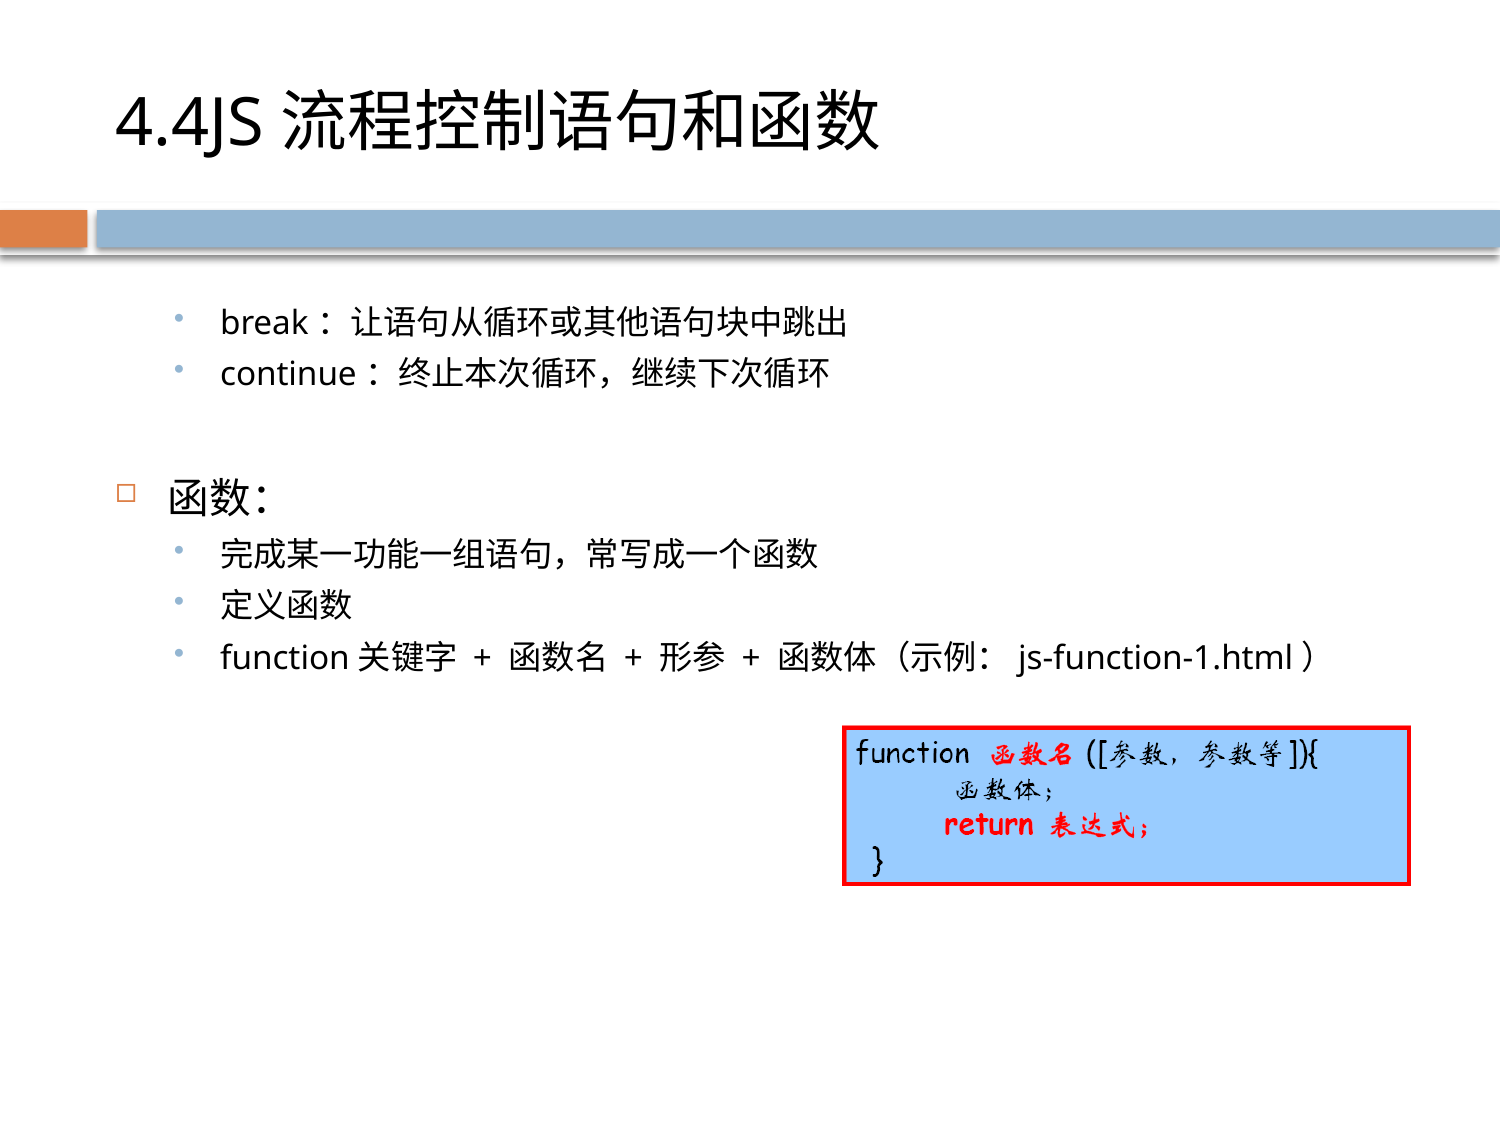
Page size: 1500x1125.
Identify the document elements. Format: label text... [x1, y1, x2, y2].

list break：让语句从循环或其他语句块中跳出 continue：终止本次循环，继续下次循环 函数： 完成某一功能一组语句，常写成一个函数 定义函数 function关键字 + 函数名 + 形参 + 函数体（示例：js-function-1.html） [100, 293, 1438, 1032]
picture [833, 711, 1421, 897]
title 4.4JS流程控制语句和函数 [100, 37, 1438, 200]
